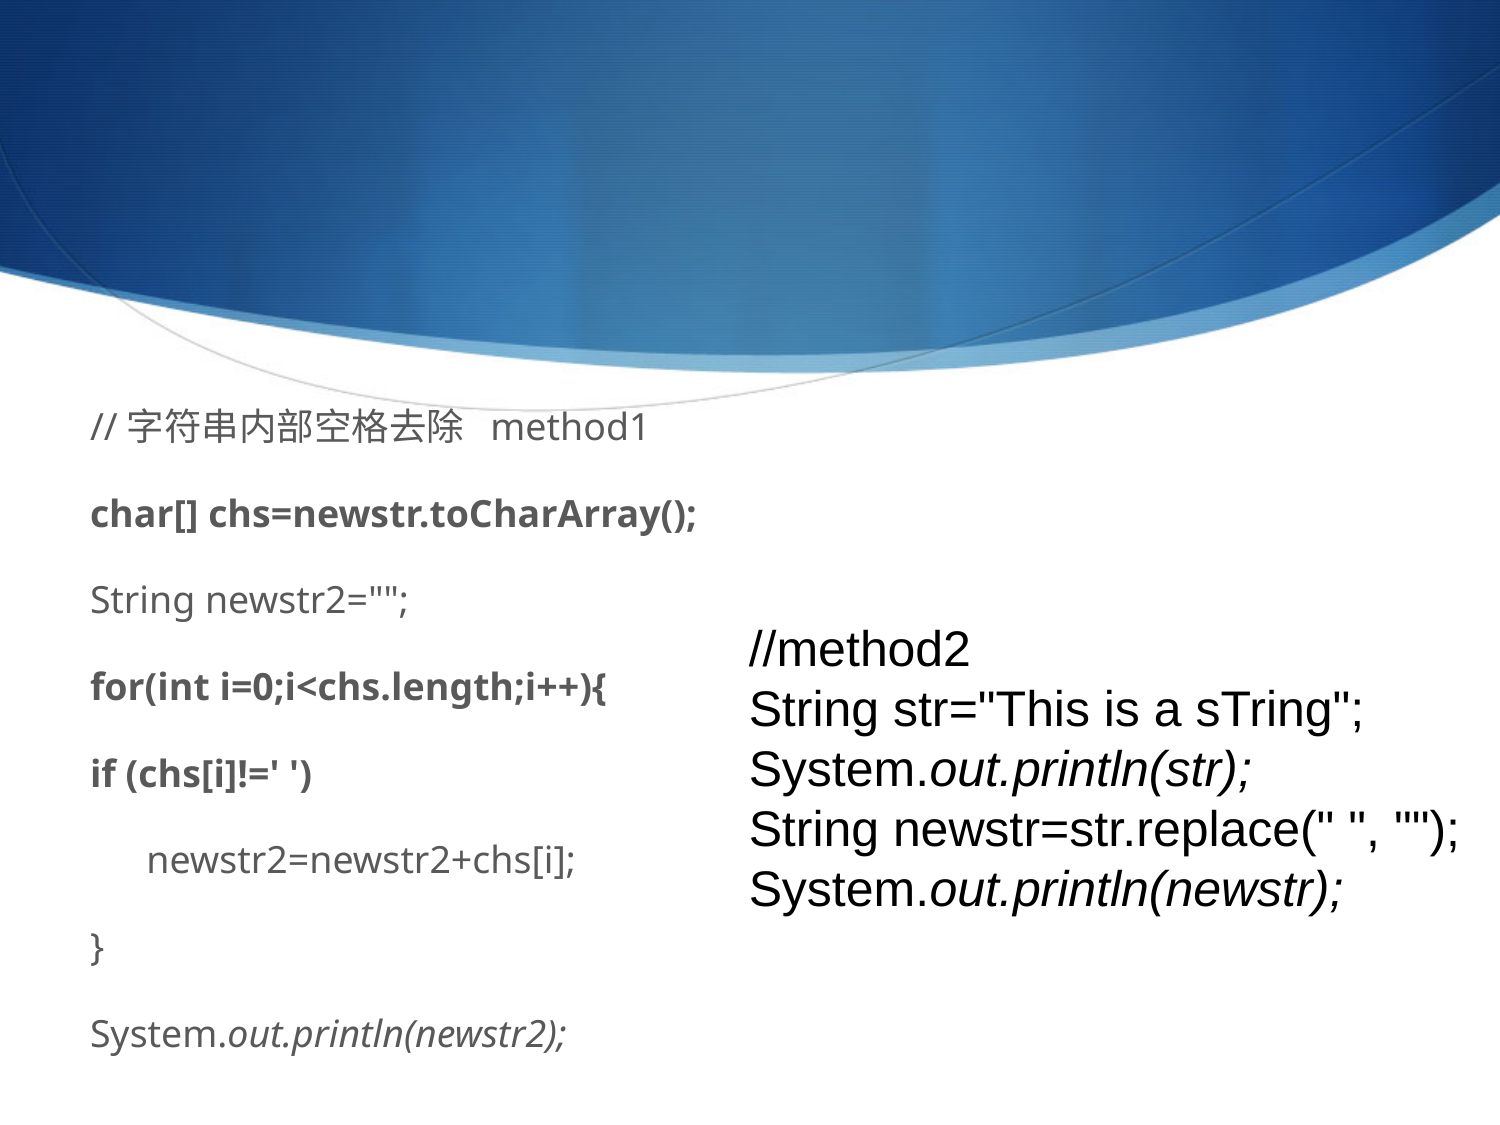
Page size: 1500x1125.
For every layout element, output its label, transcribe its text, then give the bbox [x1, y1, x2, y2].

text_box //method2 String str="This is a sTring"; System.out.println(str); String newstr=str.replace(" ", ""); System.out.println(newstr); [734, 609, 1477, 925]
picture [0, 0, 1500, 1125]
list //字符串内部空格去除 method1 char[] chs=newstr.toCharArray(); String newstr2=""; for(int i=0;i<chs.length;i++){ if (chs[i]!=' ') newstr2=newstr2+chs[i]; } System.out.println(newstr2); [75, 395, 926, 1125]
